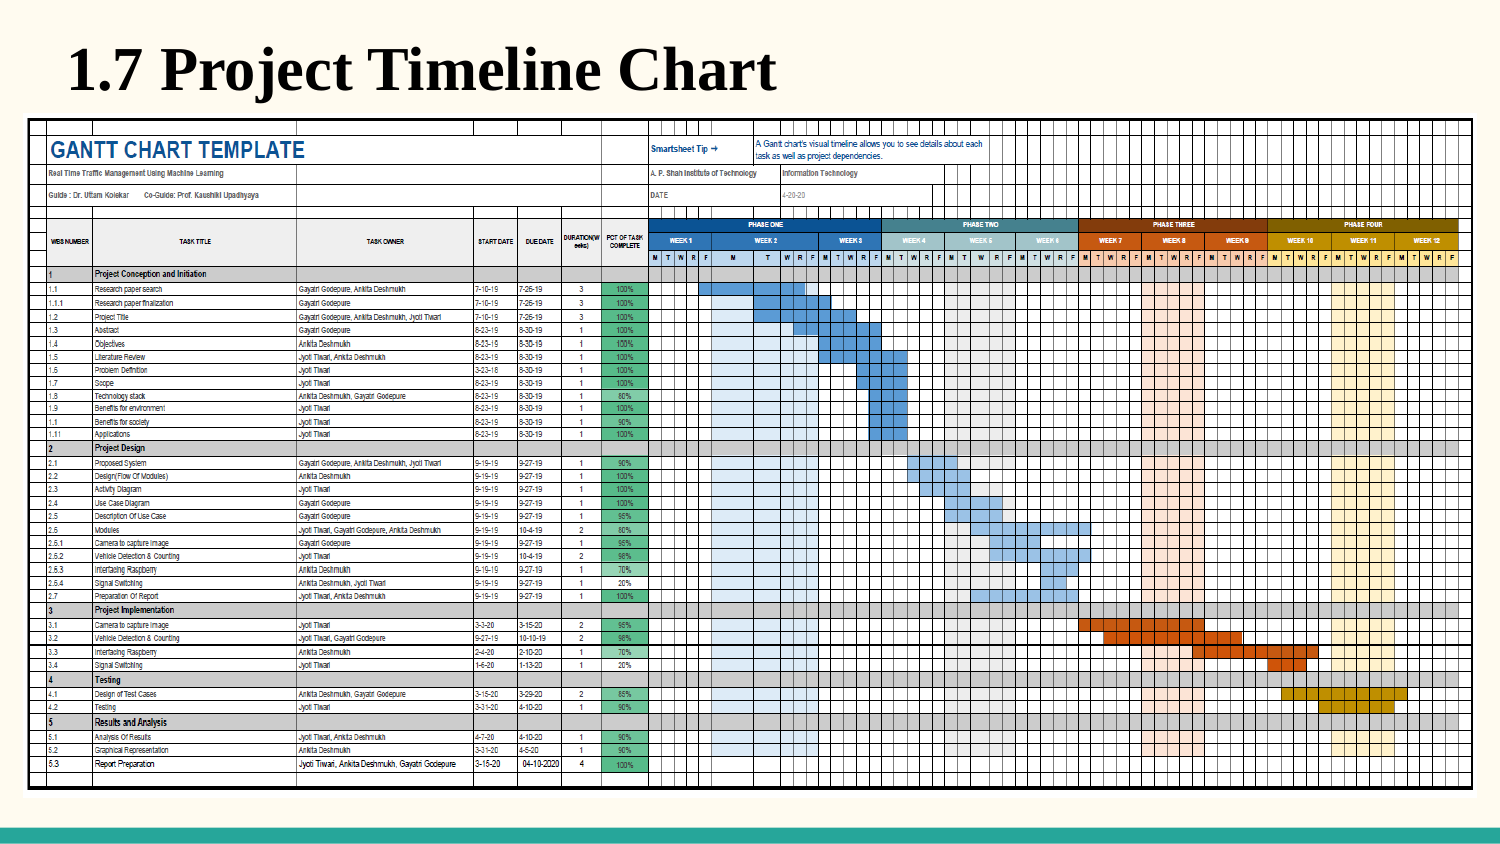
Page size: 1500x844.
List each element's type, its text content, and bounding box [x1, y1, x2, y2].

title 1.7 Project Timeline Chart [51, 13, 1449, 112]
picture [22, 113, 1477, 798]
